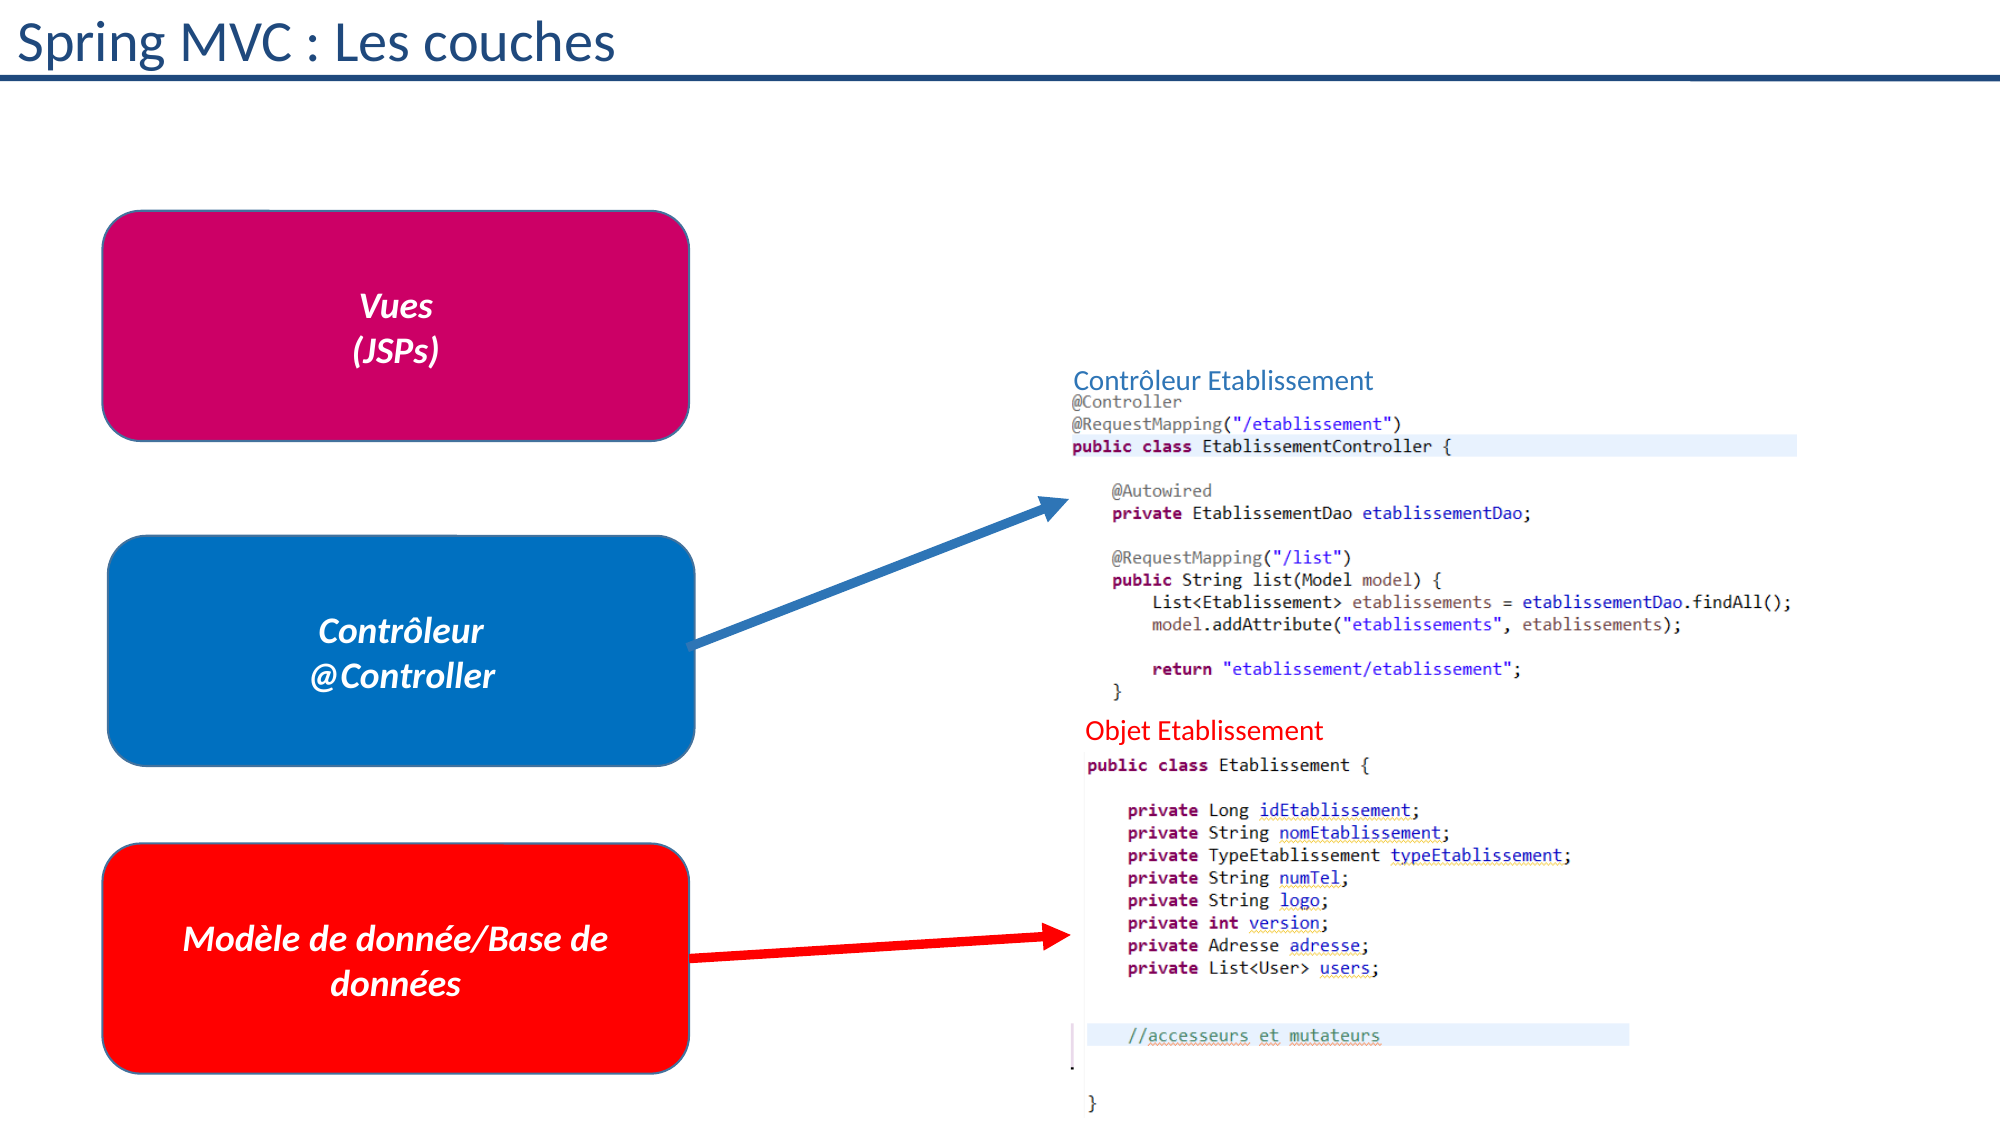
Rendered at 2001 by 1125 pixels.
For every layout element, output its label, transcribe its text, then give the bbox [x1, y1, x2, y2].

picture [1070, 752, 1630, 1118]
text_box Objet Etablissement [1070, 715, 1462, 752]
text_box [689, 934, 1071, 959]
text_box Vues (JSPs) [101, 209, 691, 443]
text_box Spring MVC : Les couches [2, 0, 1216, 78]
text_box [687, 498, 1069, 648]
text_box Contrôleur Etablissement [1058, 354, 1450, 404]
picture [1070, 381, 1797, 715]
text_box Contrôleur @Controller [106, 534, 696, 768]
text_box Modèle de donnée/Base de données [101, 842, 691, 1075]
